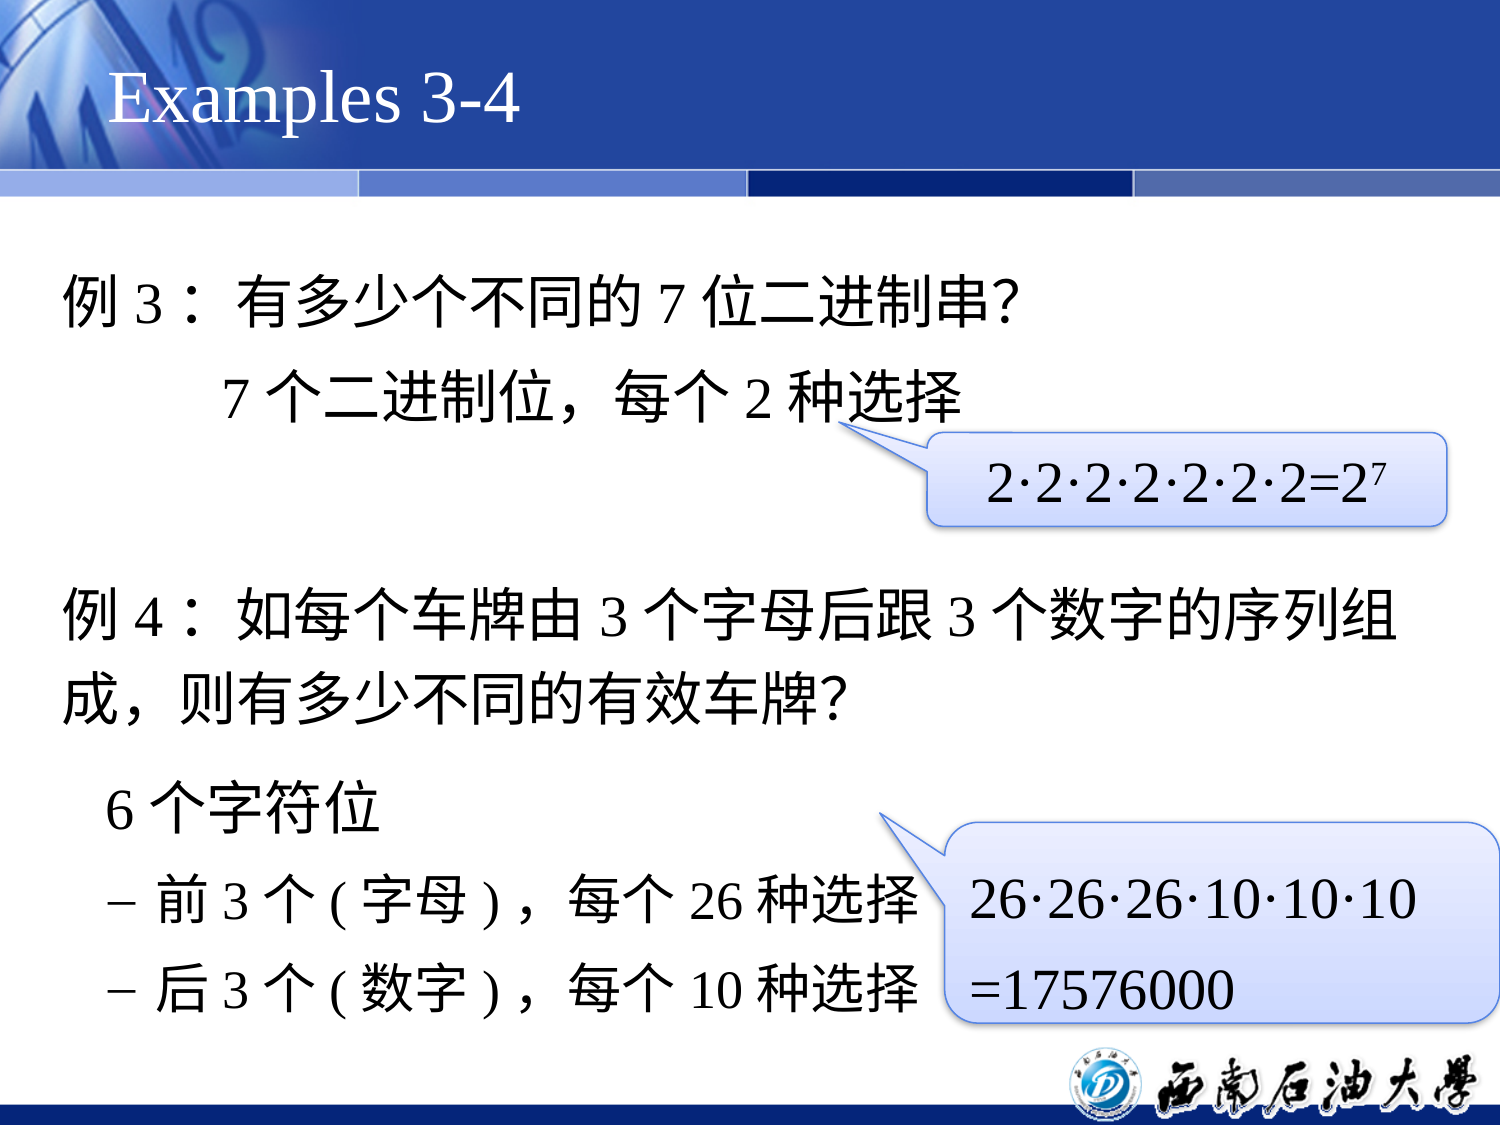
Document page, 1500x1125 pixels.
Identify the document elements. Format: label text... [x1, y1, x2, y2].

title Examples 3-4 [91, 23, 1412, 162]
text_box 2·2·2·2·2·2·2=27 [838, 421, 1448, 528]
picture [0, 0, 1500, 1125]
text_box 26·26·26·10·10·10 =17576000 [879, 812, 1500, 1024]
list 例3：有多少个不同的7位二进制串？ 7个二进制位，每个2种选择 例4：如每个车牌由3个字母后跟3个数字的序列组成，则有多少不同的有效车牌？ 6个字符位 前3个(字母)，每个26种选择 后3个(数字)，每个10种选择 [46, 243, 1454, 1036]
